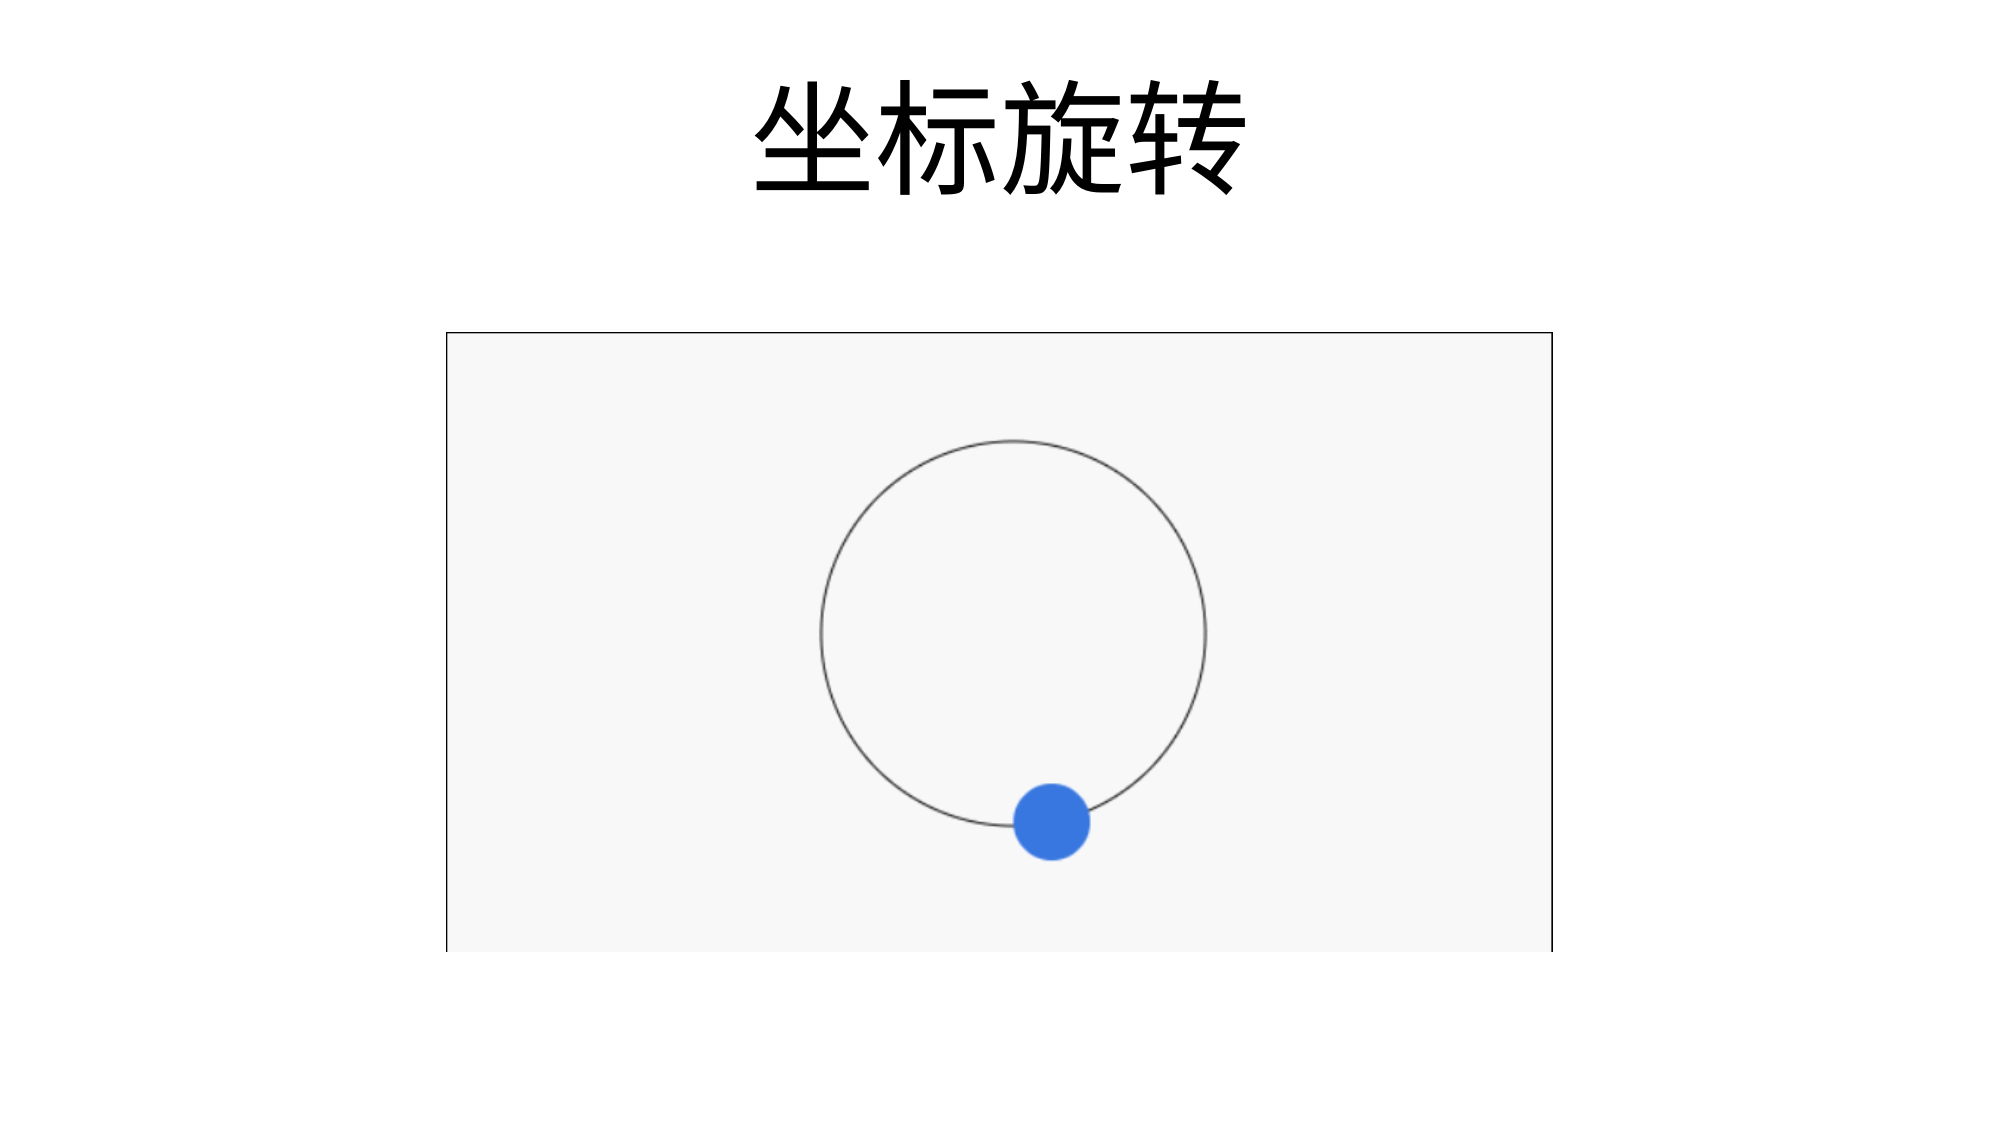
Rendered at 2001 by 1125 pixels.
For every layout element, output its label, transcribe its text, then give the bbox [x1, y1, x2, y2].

picture [446, 332, 1554, 952]
title 坐标旋转 [249, 35, 1750, 254]
